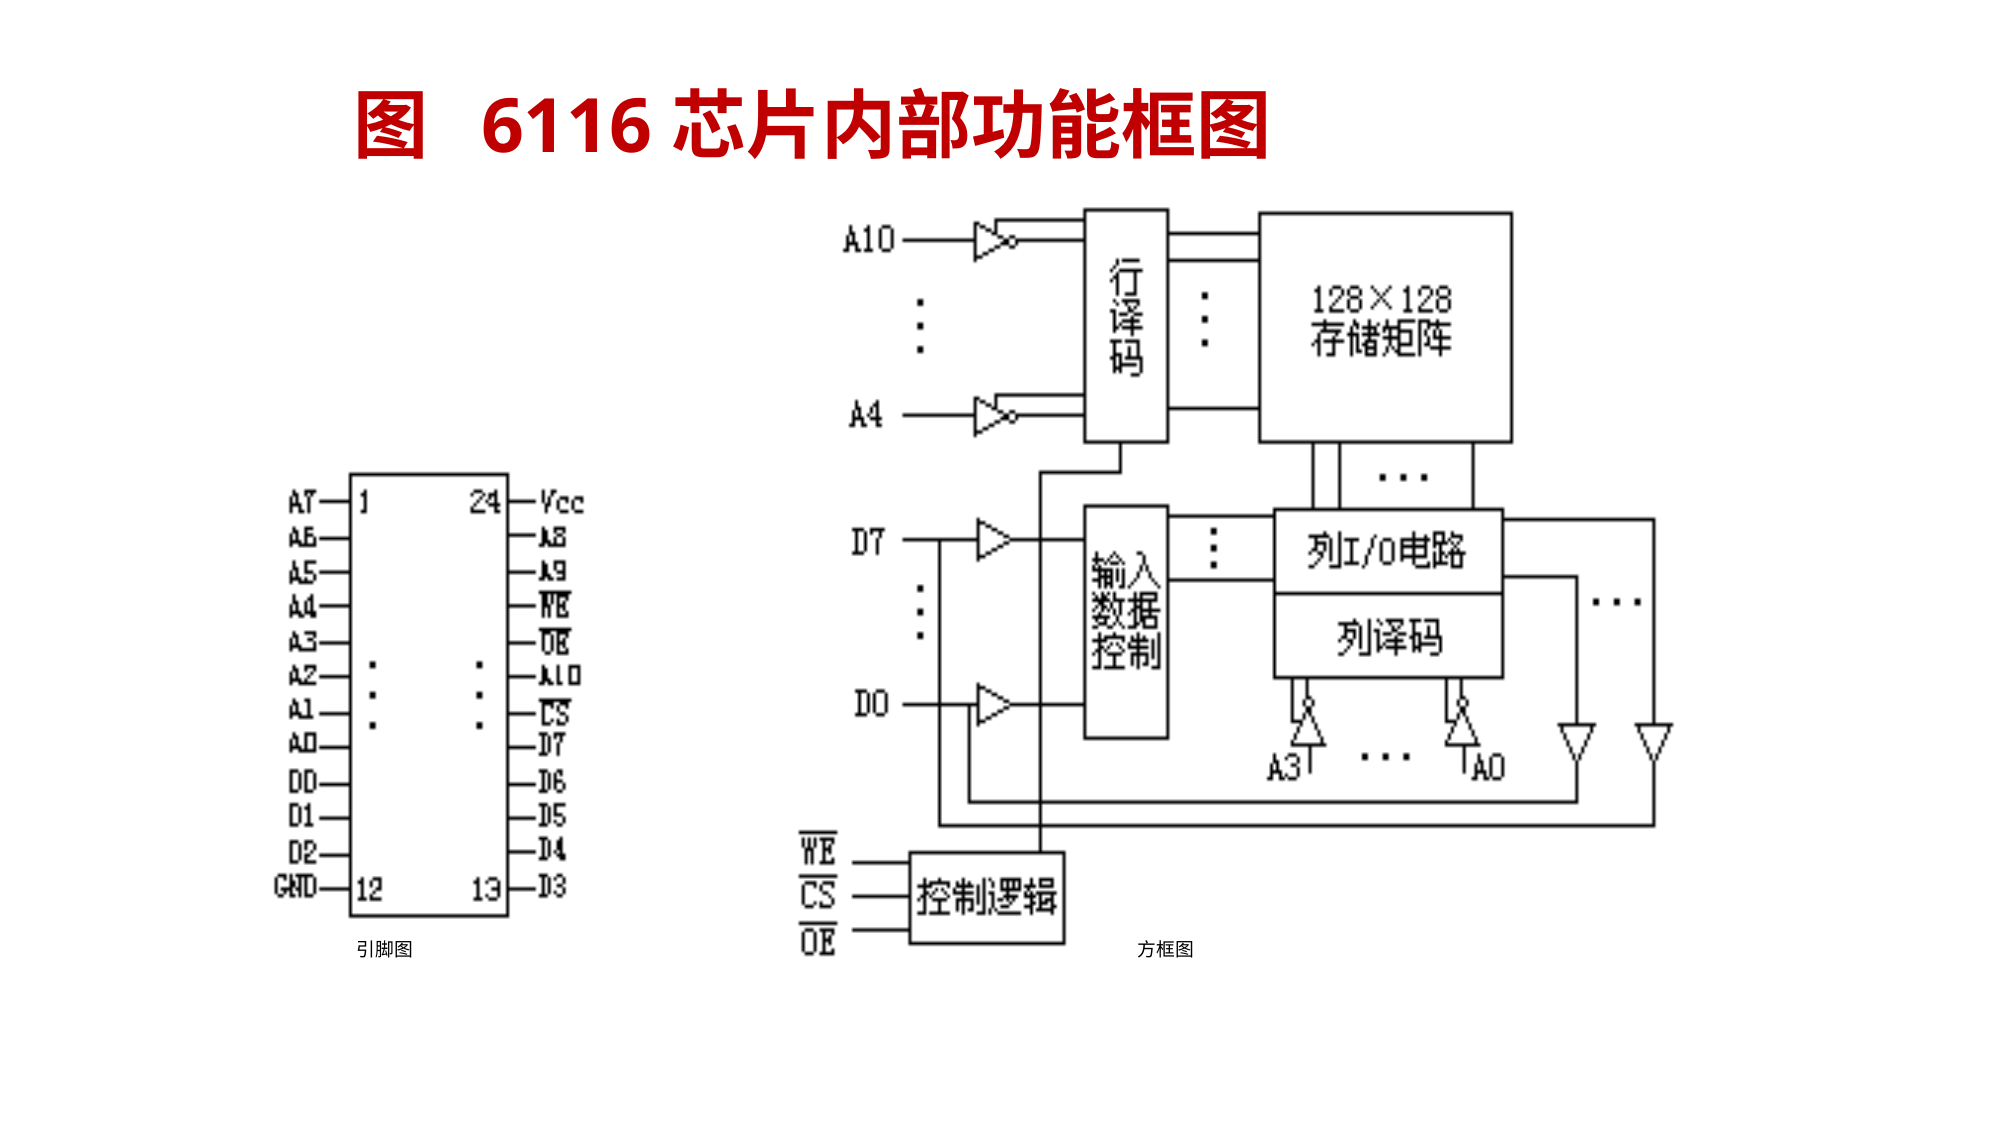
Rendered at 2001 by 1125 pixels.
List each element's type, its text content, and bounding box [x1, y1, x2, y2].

title 图 6116芯片内部功能框图 [339, 76, 1618, 181]
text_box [249, 196, 1686, 1068]
